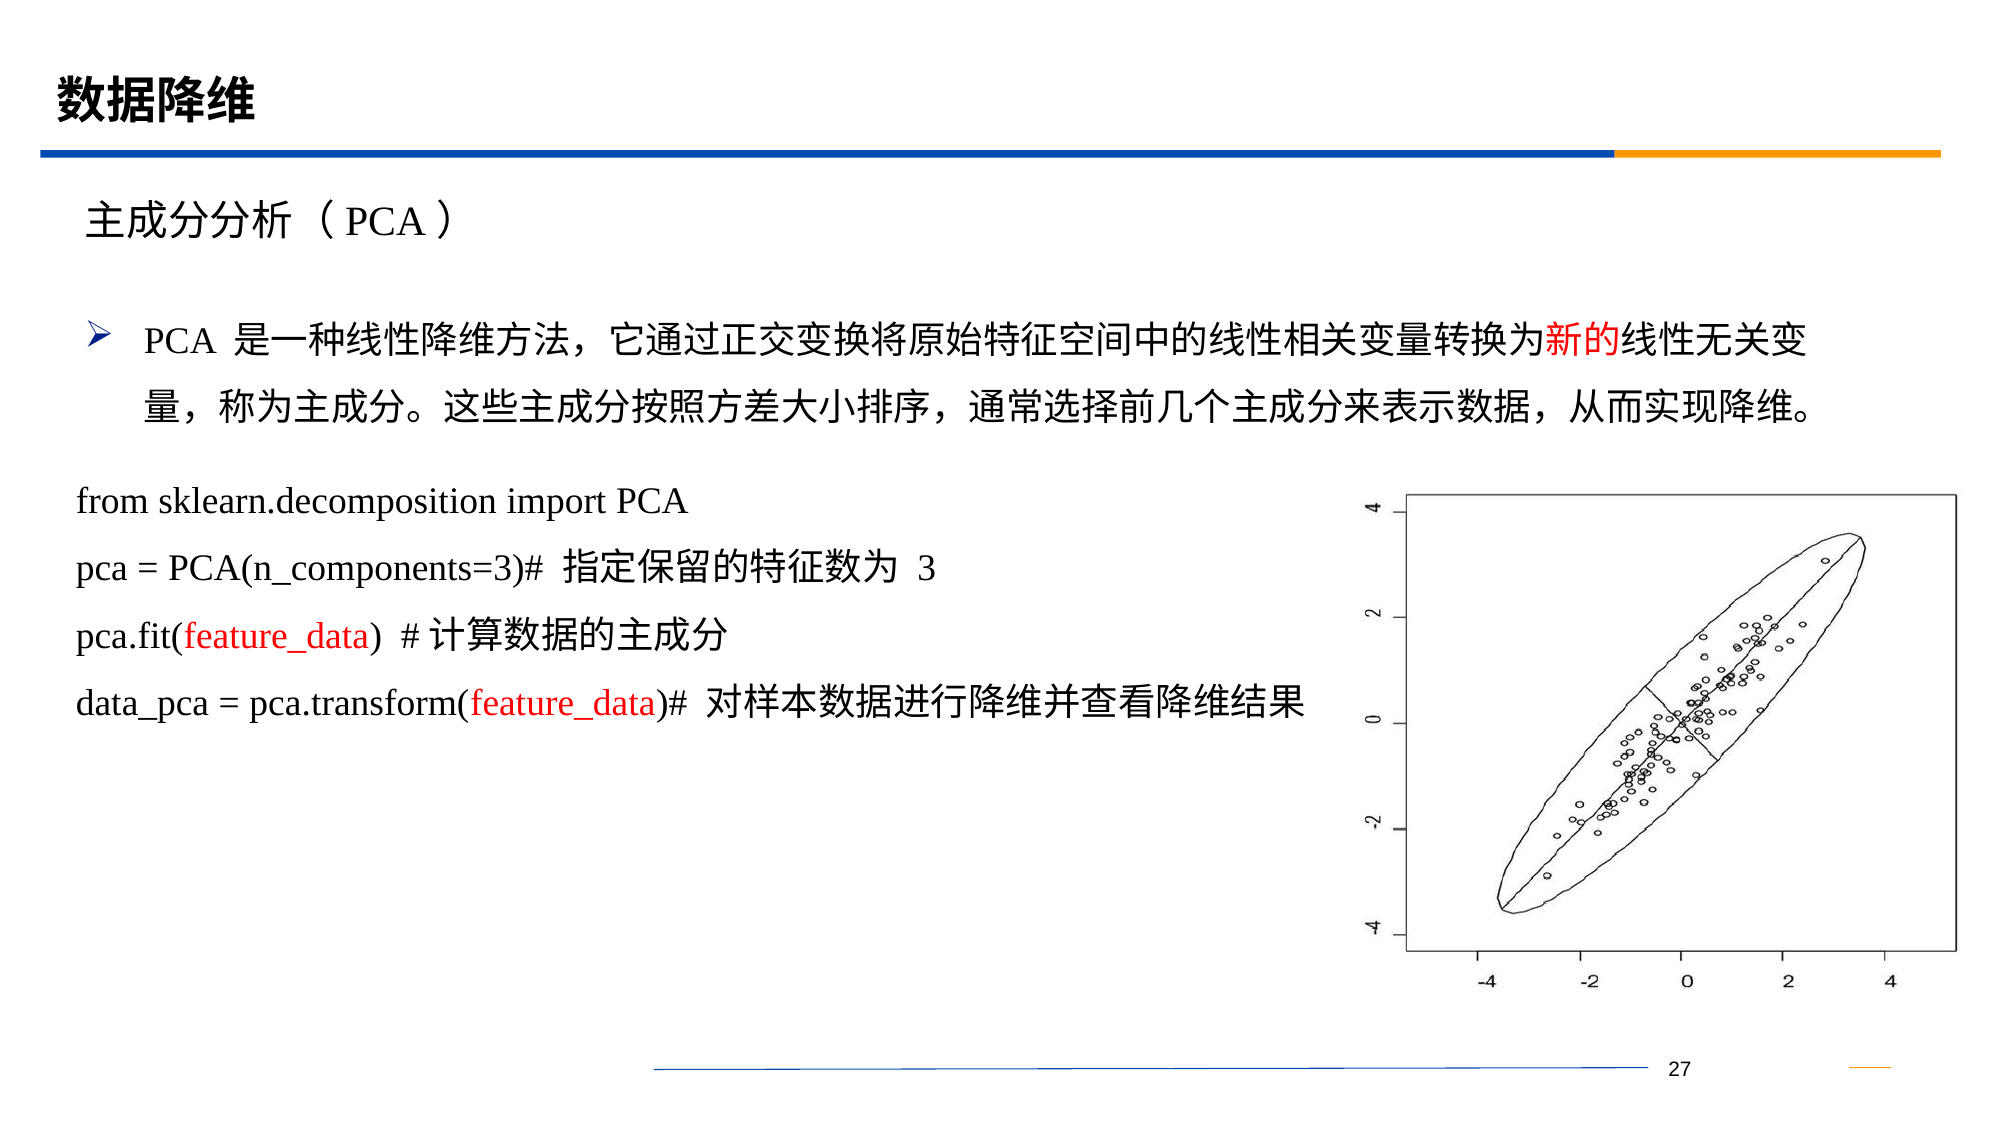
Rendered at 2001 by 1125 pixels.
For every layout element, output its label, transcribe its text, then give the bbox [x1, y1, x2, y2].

list 主成分分析（PCA） [69, 186, 1892, 257]
text_box from sklearn.decomposition import PCA pca = PCA(n_components=3)# 指定保留的特征数为 3 pca.fit(feature_data) #计算数据的主成分 data_pca = pca.transform(feature_data)# 对样本数据进行降维并查看降维结果 [61, 445, 1554, 731]
list PCA 是一种线性降维方法，它通过正交变换将原始特征空间中的线性相关变量转换为新的线性无关变量，称为主成分。这些主成分按照方差大小排序，通常选择前几个主成分来表示数据，从而实现降维。 [69, 285, 1892, 463]
title 数据降维 [41, 58, 1842, 146]
picture [1352, 482, 1994, 1003]
